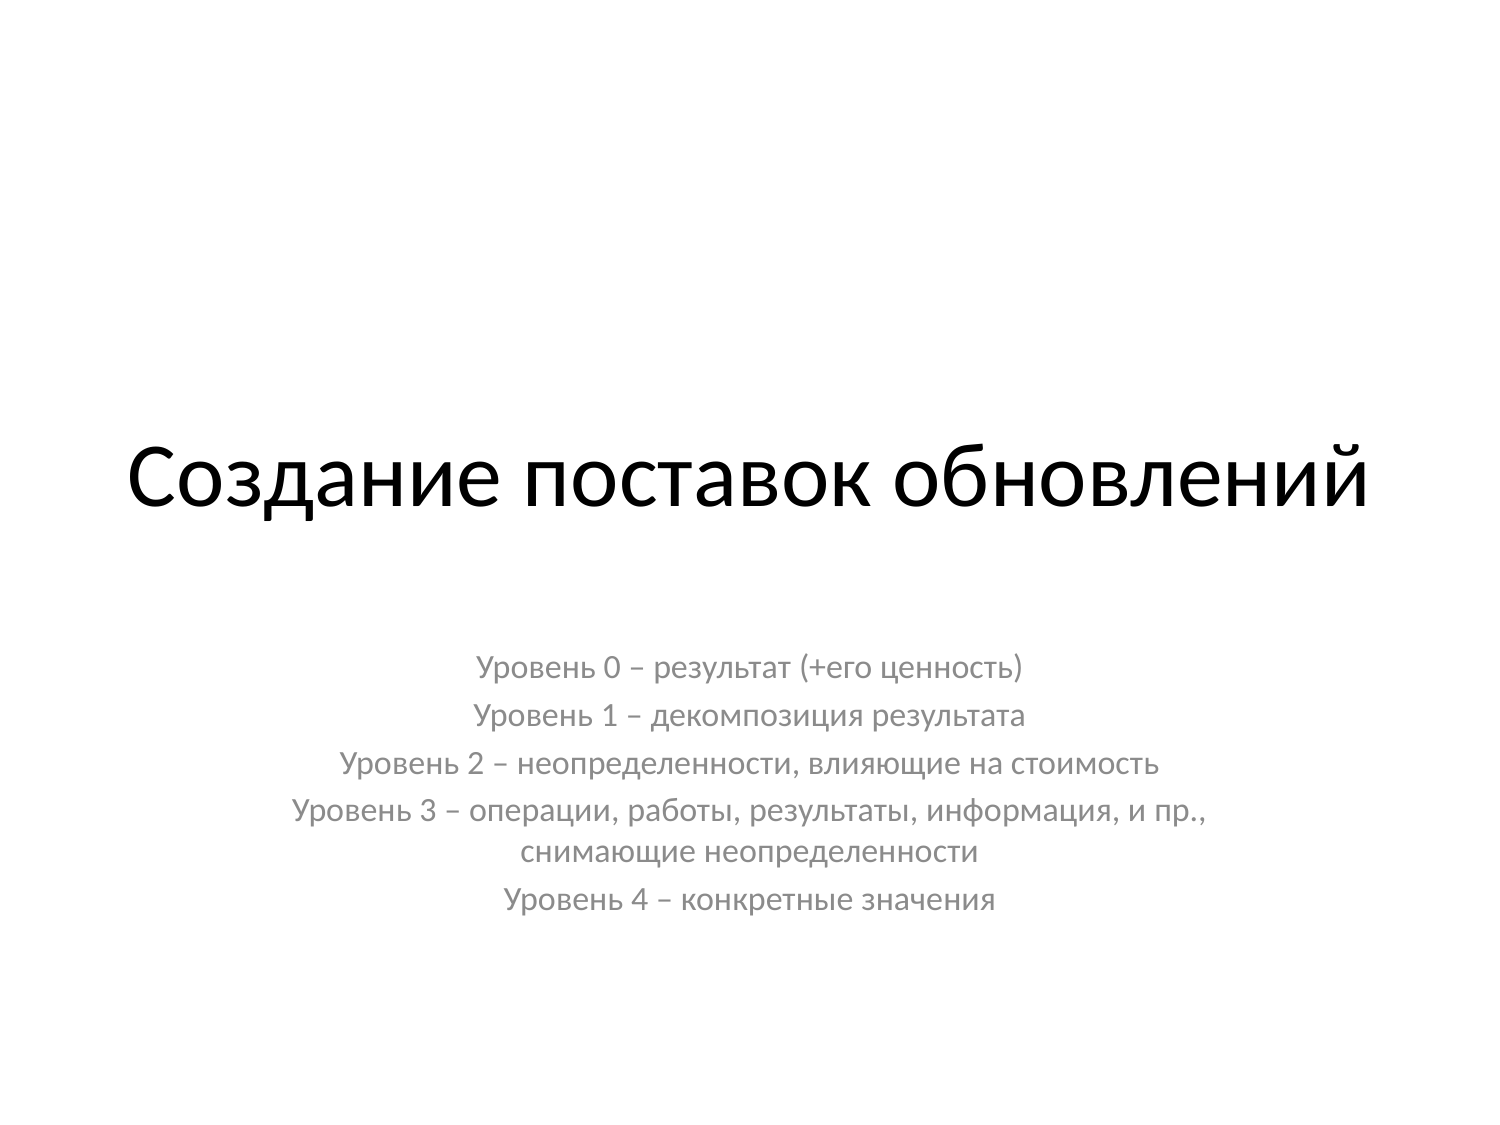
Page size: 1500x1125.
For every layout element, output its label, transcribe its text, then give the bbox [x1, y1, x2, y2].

title Создание поставок обновлений [112, 349, 1388, 591]
subtitle Уровень 0 – результат (+его ценность) Уровень 1 – декомпозиция результата Уровень 2 – неопределенности, влияющие на стоимость Уровень 3 – операции, работы, результаты, информация, и пр., снимающие неопределенности Уровень 4 – конкретные значения [225, 637, 1275, 925]
